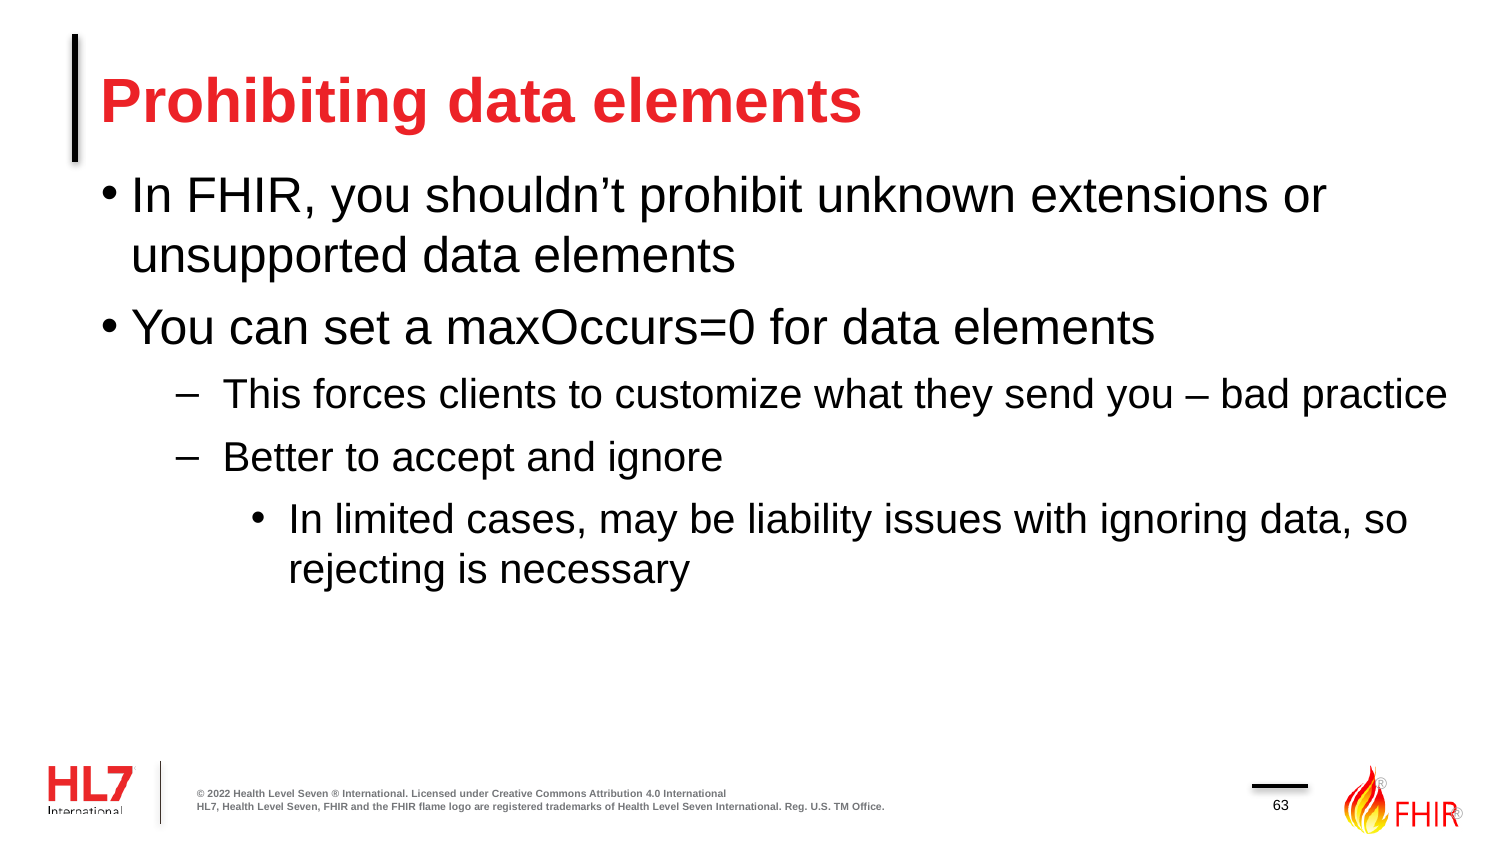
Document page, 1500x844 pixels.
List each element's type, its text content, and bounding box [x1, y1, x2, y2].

picture [1339, 760, 1463, 837]
list In FHIR, you shouldn’t prohibit unknown extensions or unsupported data elements You can set a maxOccurs=0 for data elements This forces clients to customize what they send you – bad practice Better to accept and ignore In limited cases, may be liability issues with ignoring data, so rejecting is necessary [100, 162, 1451, 731]
footer © 2022 Health Level Seven ® International. Licensed under Creative Commons Attribution 4.0 International HL7, Health Level Seven, FHIR and the FHIR flame logo are registered trademarks of Health Level Seven International. Reg. U.S. TM Office. [196, 786, 941, 813]
title Prohibiting data elements [100, 33, 1451, 162]
slide_number 63 [1258, 786, 1304, 813]
